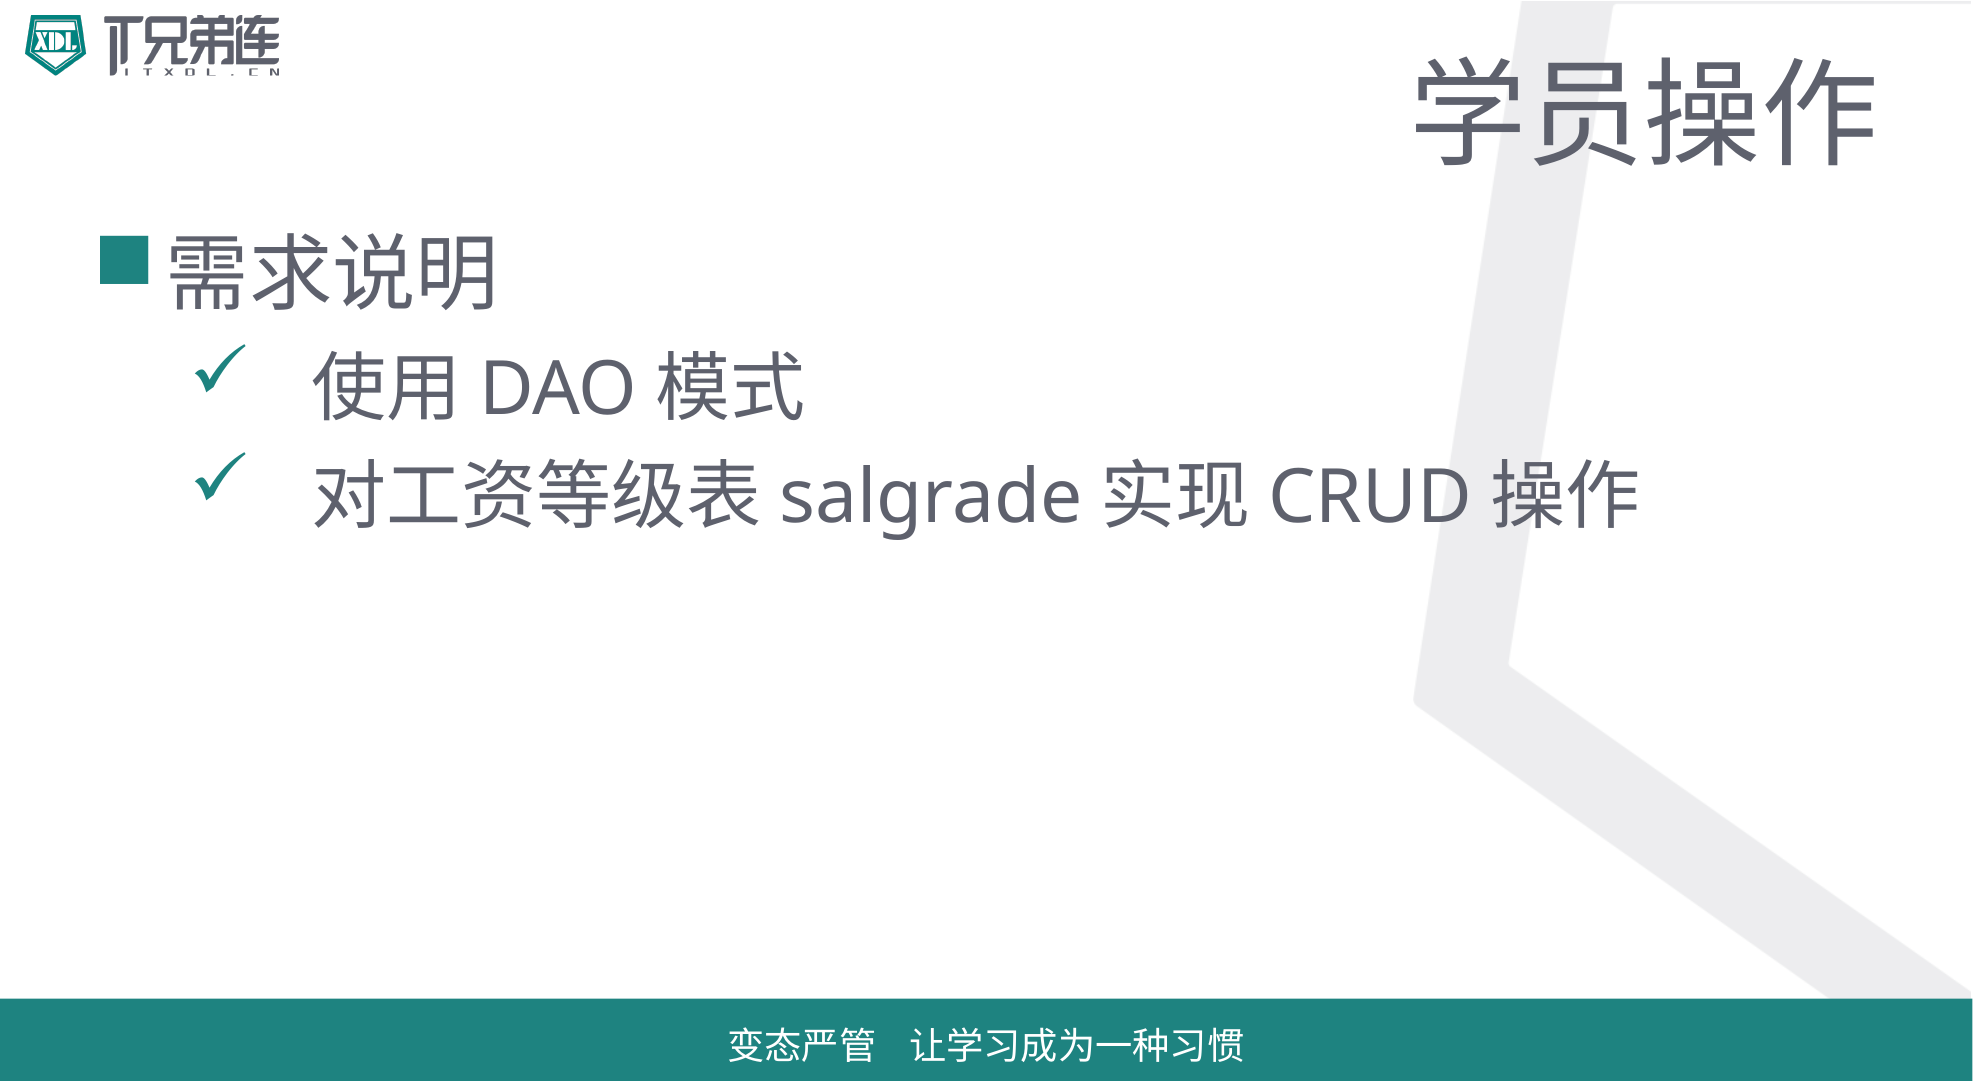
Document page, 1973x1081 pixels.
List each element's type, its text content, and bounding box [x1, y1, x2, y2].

picture [25, 15, 279, 76]
list 需求说明 使用DAO模式 对工资等级表salgrade实现CRUD操作 [85, 212, 1886, 1000]
title 学员操作 [353, 5, 1887, 214]
